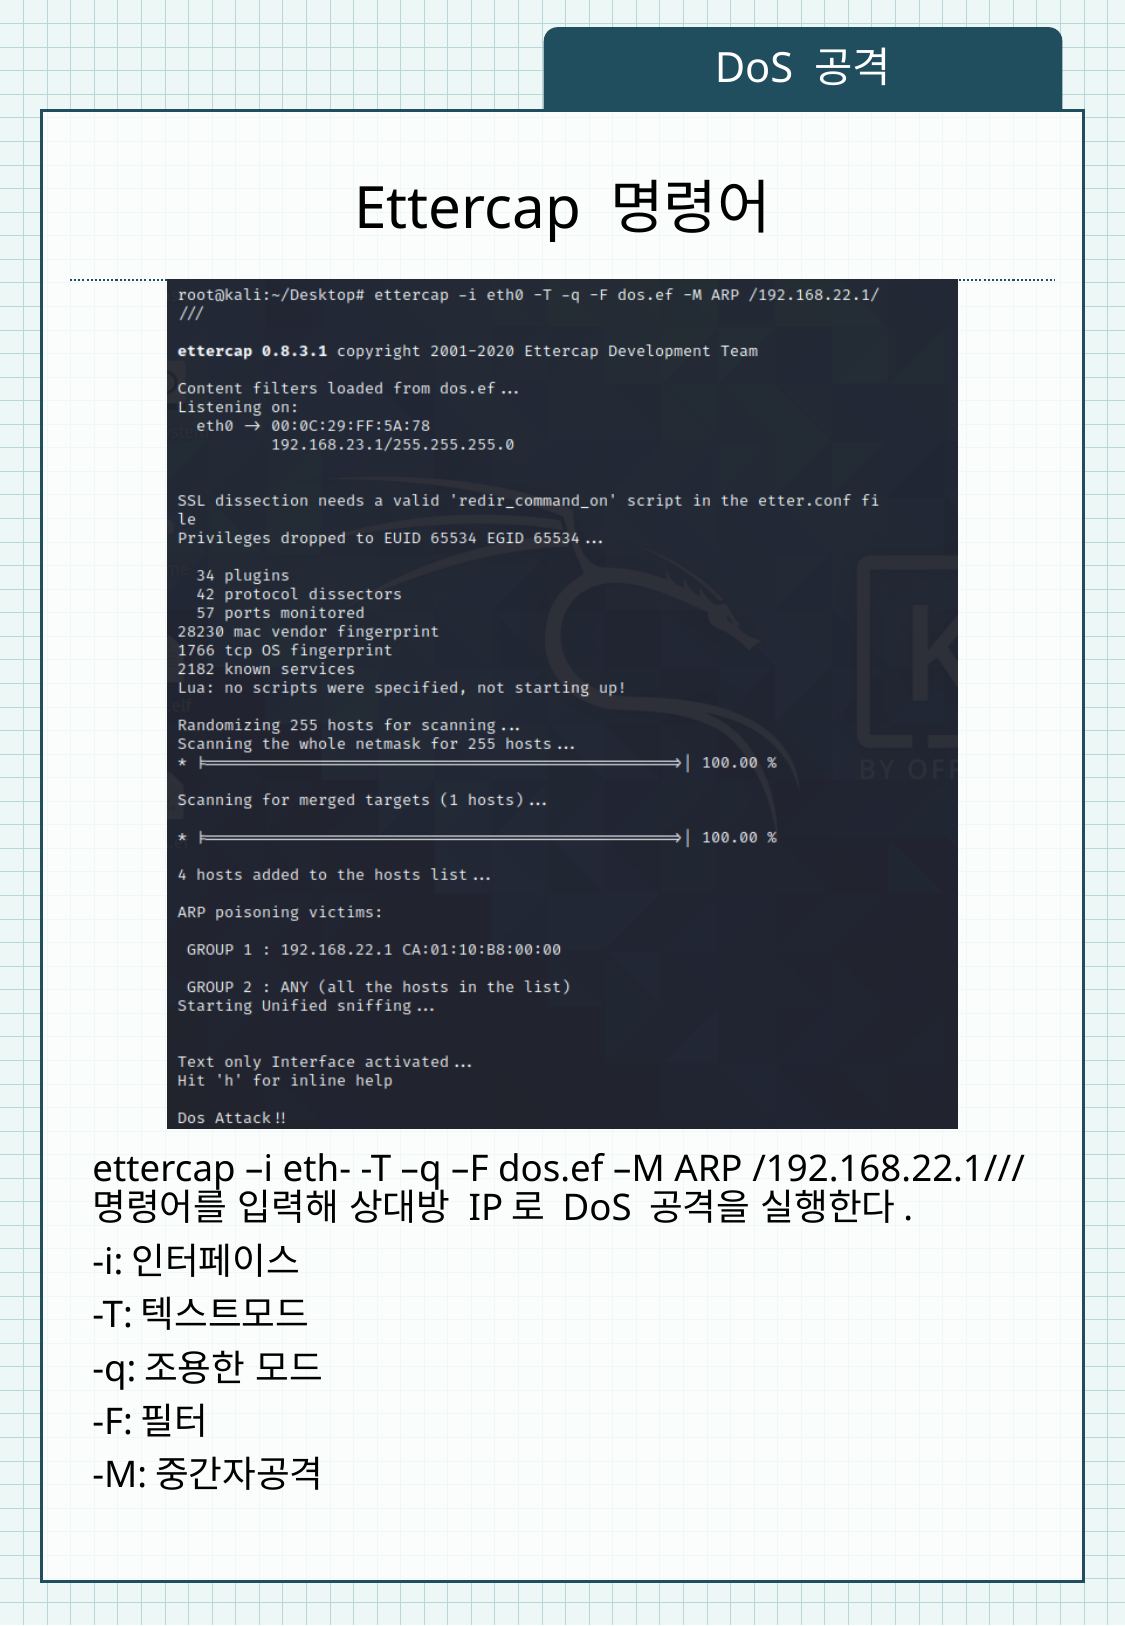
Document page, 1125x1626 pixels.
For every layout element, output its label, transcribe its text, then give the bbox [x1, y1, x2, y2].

title Ettercap 명령어 [77, 152, 1048, 267]
list ettercap –i eth- -T –q –F dos.ef –M ARP /192.168.22.1/// 명령어를 입력해 상대방 IP로 DoS 공격을 실행한다. -i:인터페이스 -T:텍스트모드 -q:조용한 모드 -F:필터 -M:중간자공격 [77, 1142, 1048, 1515]
picture [167, 279, 958, 1129]
text_box [542, 26, 1064, 112]
text_box [41, 109, 1084, 1582]
text_box DoS 공격 [560, 35, 1046, 103]
